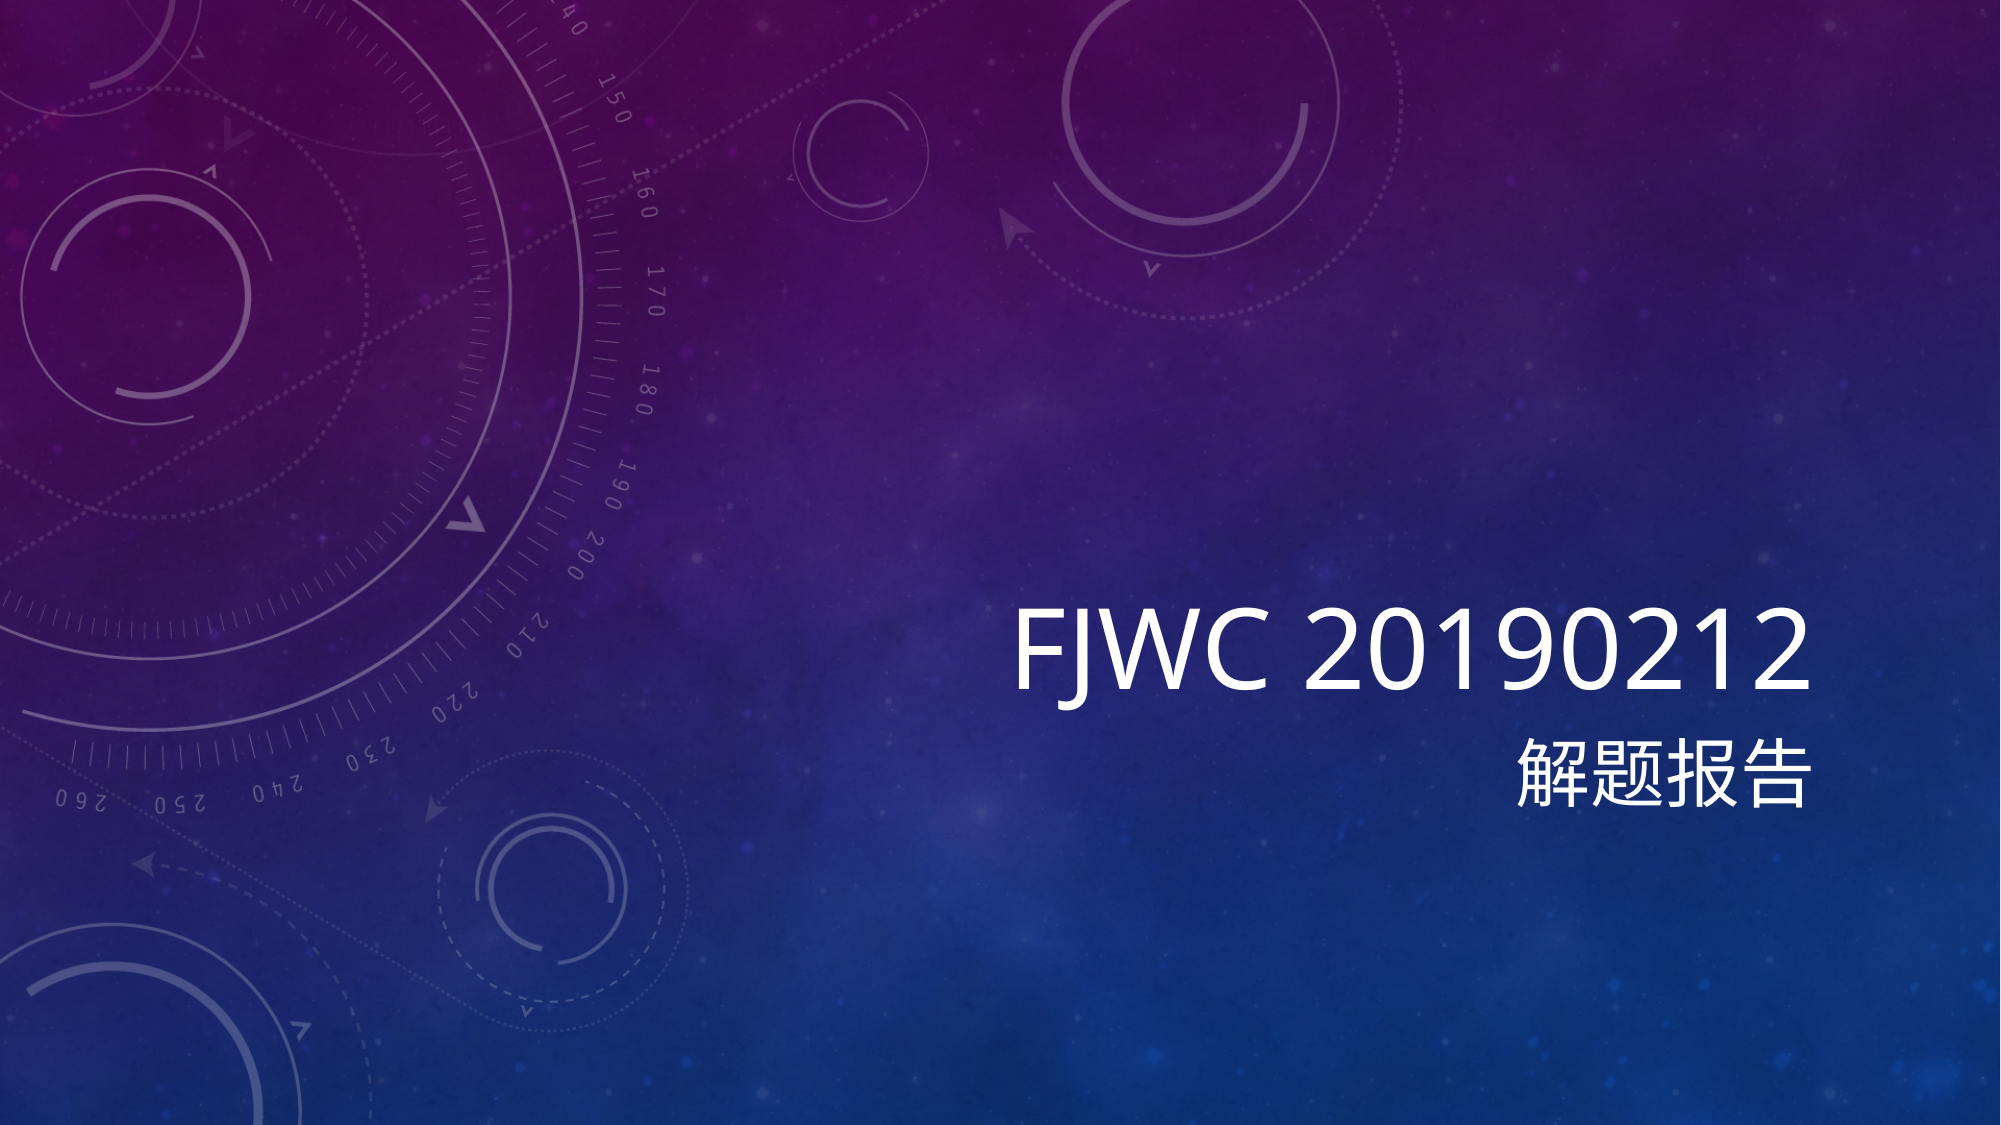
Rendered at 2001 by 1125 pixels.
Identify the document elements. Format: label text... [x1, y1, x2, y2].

picture [0, 0, 2001, 1125]
title FJWC 20190212 [650, 322, 1831, 719]
subtitle 解题报告 [650, 719, 1831, 950]
